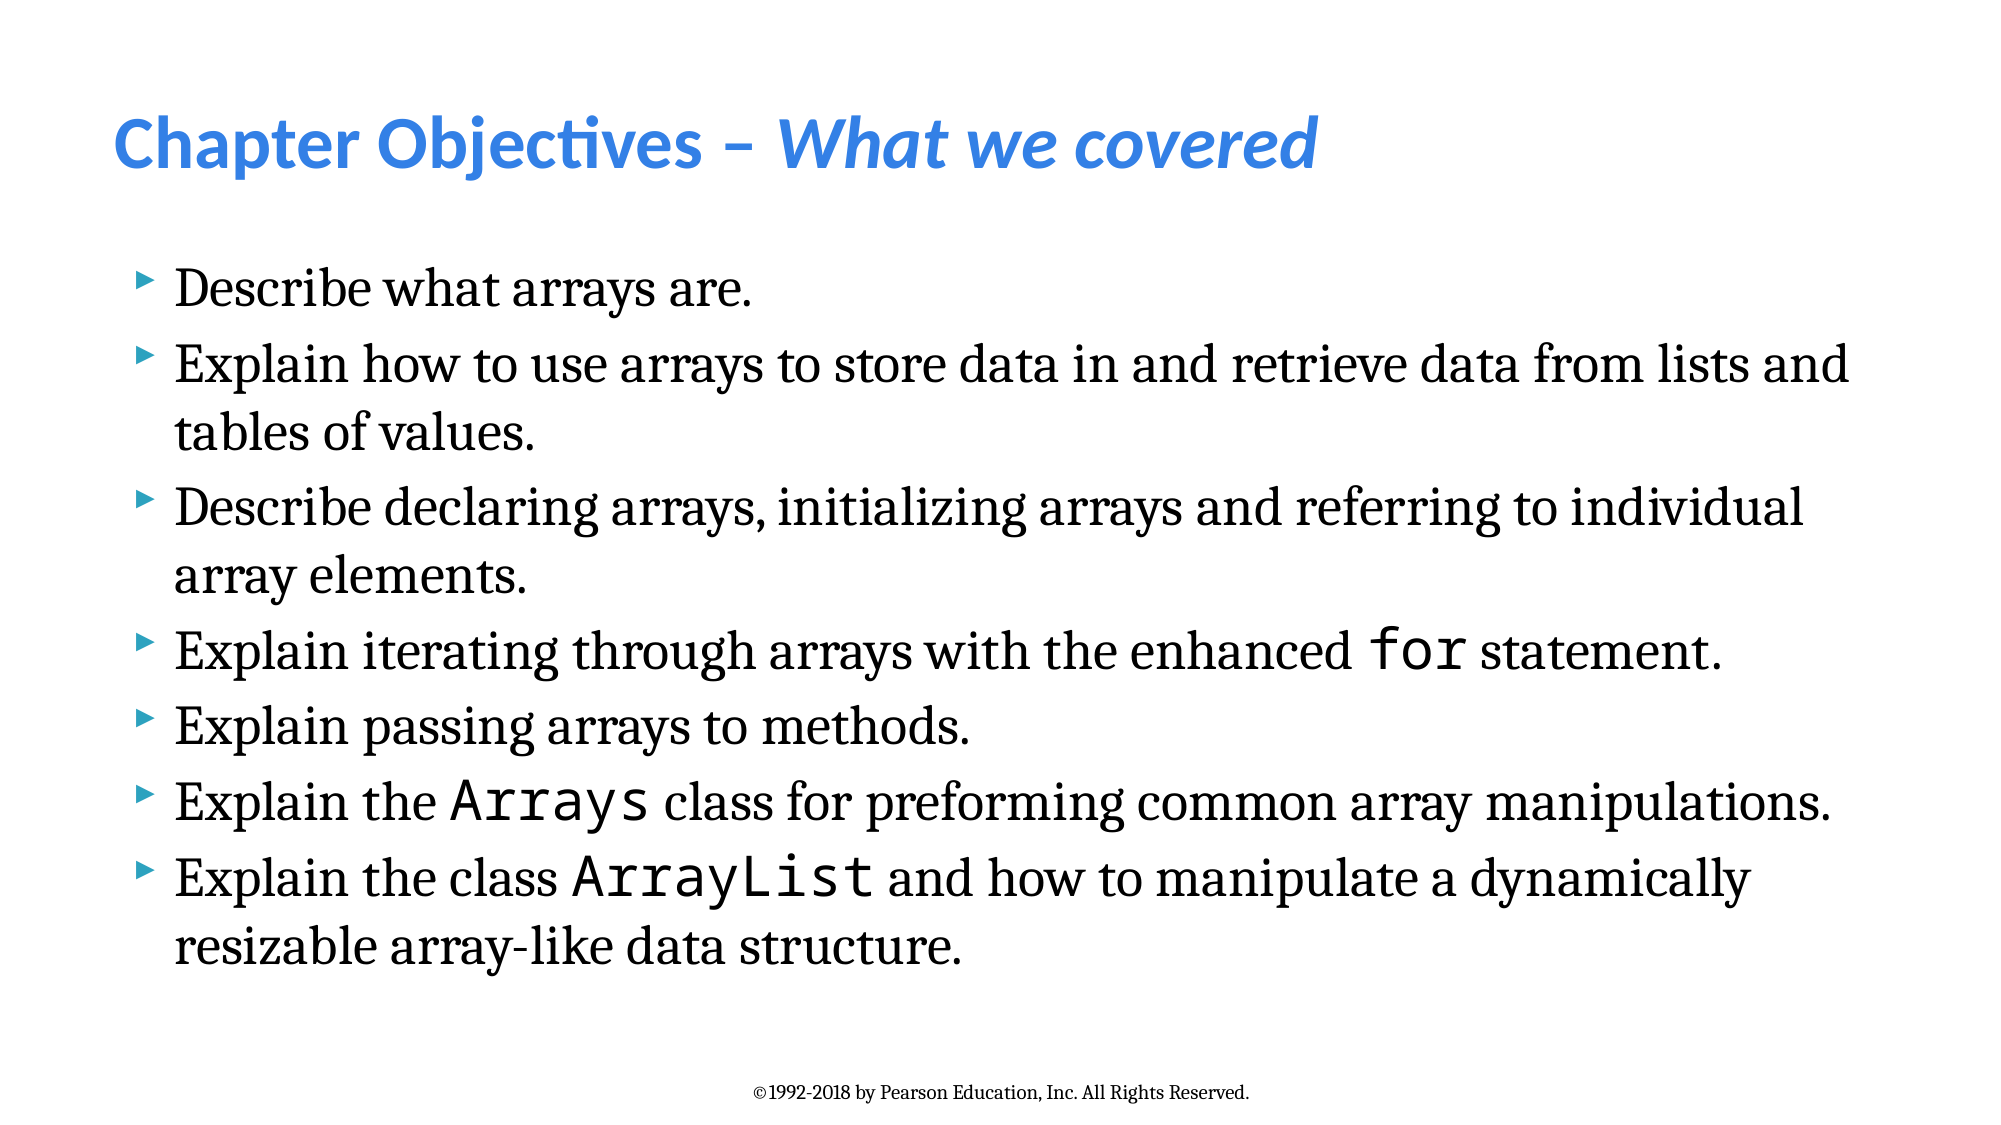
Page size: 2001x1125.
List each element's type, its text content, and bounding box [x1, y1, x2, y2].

list Describe what arrays are. Explain how to use arrays to store data in and retrieve data from lists and tables of values. Describe declaring arrays, initializing arrays and referring to individual array elements. Explain iterating through arrays with the enhanced for statement. Explain passing arrays to methods. Explain the Arrays class for preforming common array manipulations. Explain the class ArrayList and how to manipulate a dynamically resizable array-like data structure. [99, 242, 1900, 986]
footer ©1992-2018 by Pearson Education, Inc. All Rights Reserved. [736, 1051, 1892, 1112]
title Chapter Objectives – What we covered [99, 45, 1900, 233]
